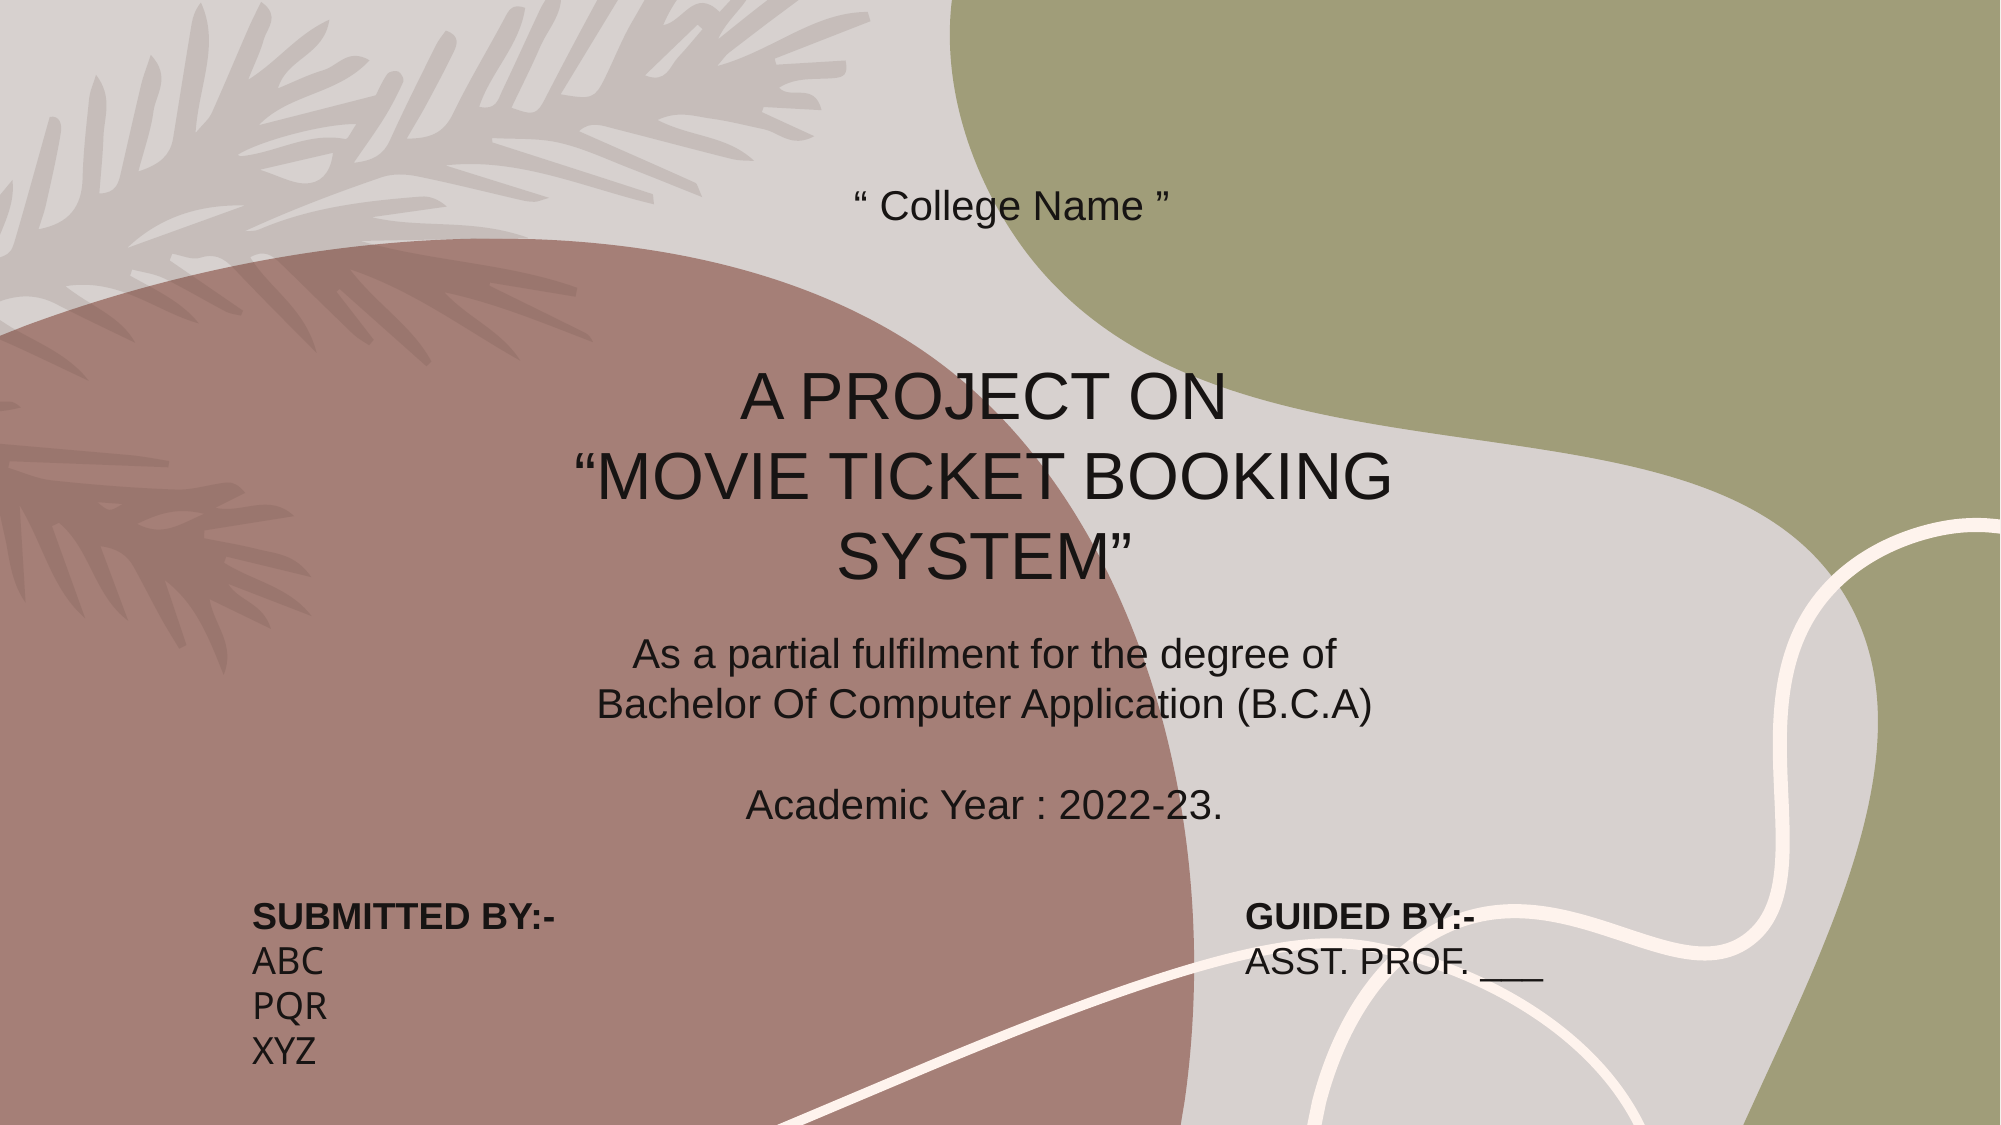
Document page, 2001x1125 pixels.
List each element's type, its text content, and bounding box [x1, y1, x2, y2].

text_box SUBMITTED BY:- ABC PQR XYZ [237, 884, 659, 1080]
text_box A PROJECT ON “MOVIE TICKET BOOKING SYSTEM” [549, 345, 1420, 601]
text_box As a partial fulfilment for the degree of Bachelor Of Computer Application (B.C.A) Academic Year : 2022-23. [564, 619, 1406, 835]
text_box “ College Name ” [328, 171, 1696, 237]
text_box GUIDED BY:- ASST. PROF. ___ [1230, 884, 1731, 990]
